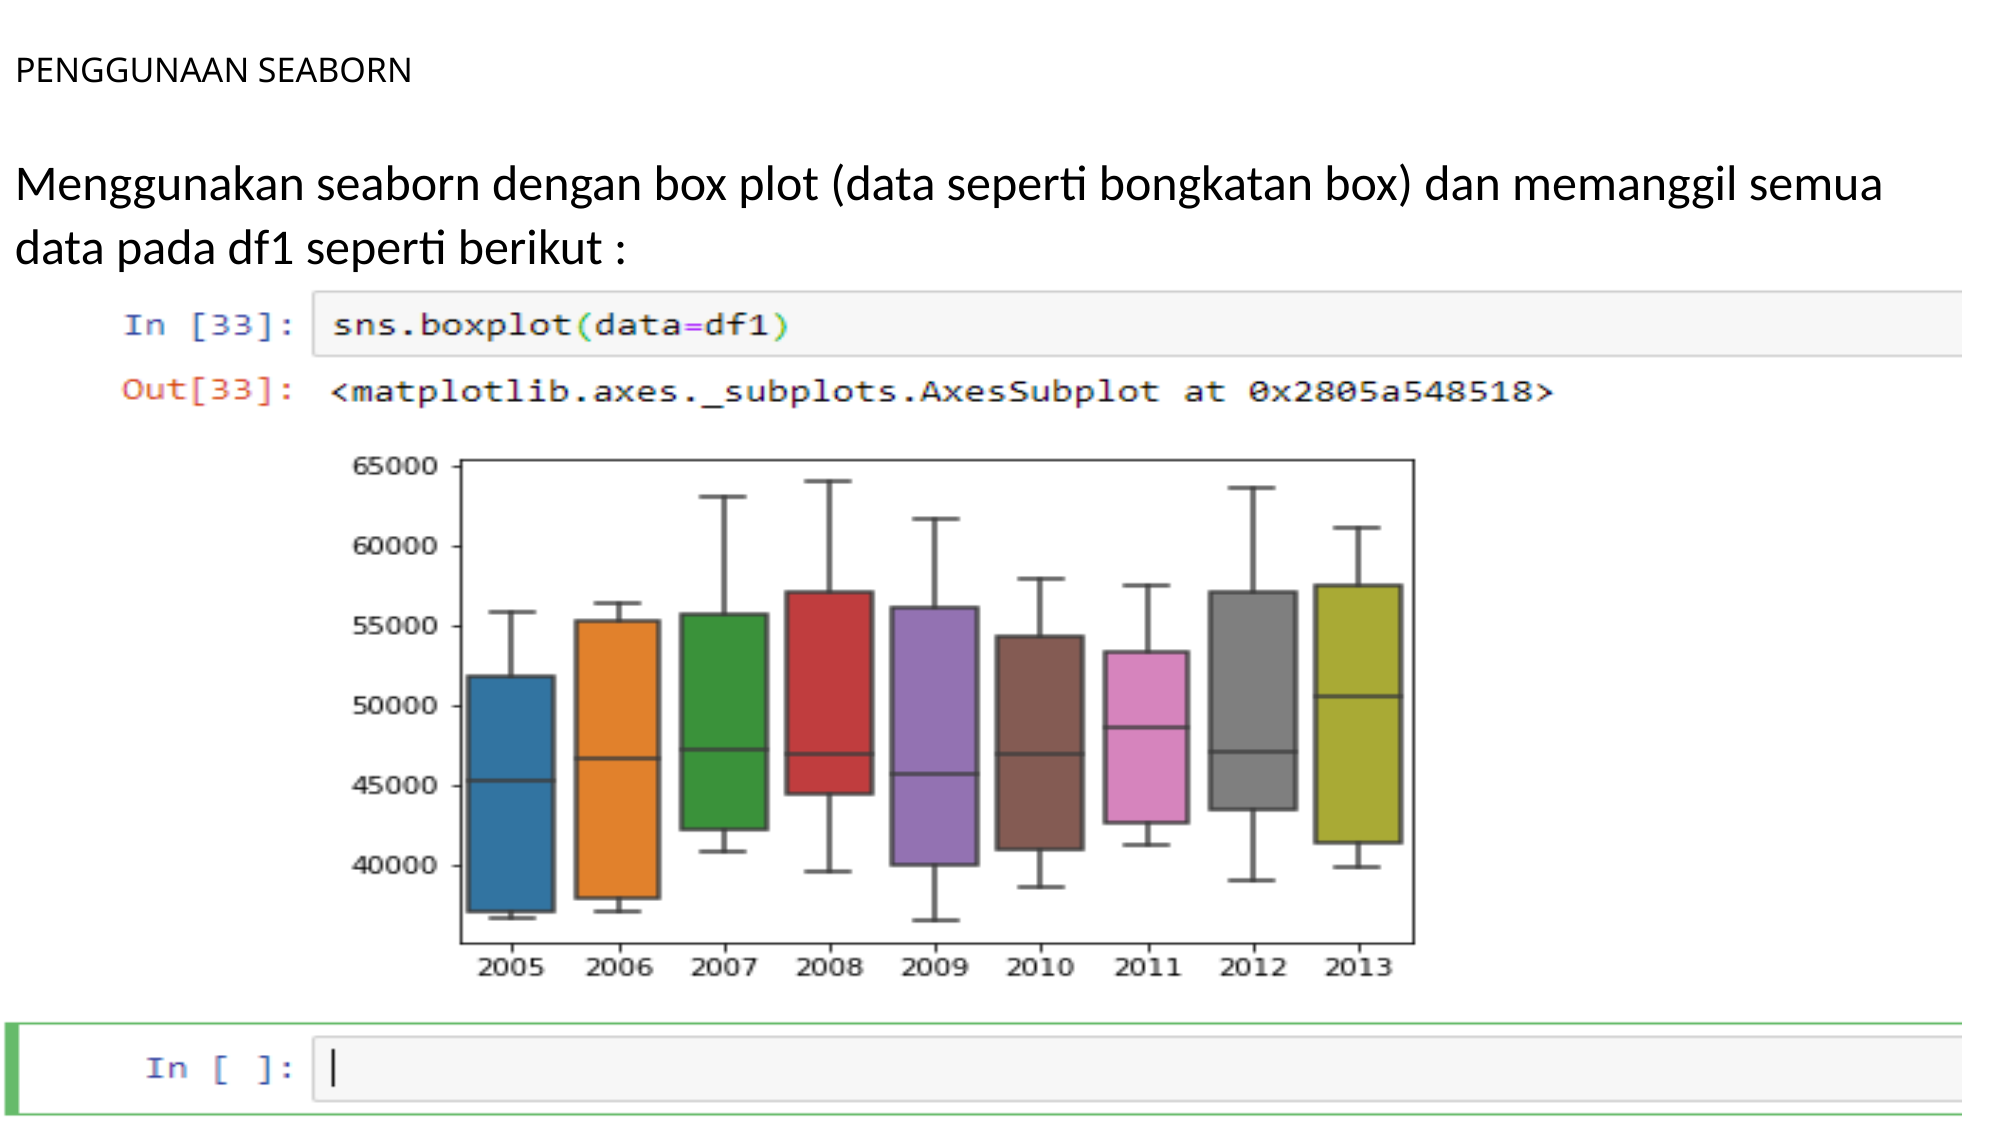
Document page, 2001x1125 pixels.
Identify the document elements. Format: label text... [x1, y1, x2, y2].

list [0, 280, 1962, 1125]
title PENGGUNAAN SEABORN [0, 44, 1725, 138]
text_box Menggunakan seaborn dengan box plot (data seperti bongkatan box) dan memanggil semua data pada df1 seperti berikut : [0, 138, 1962, 280]
